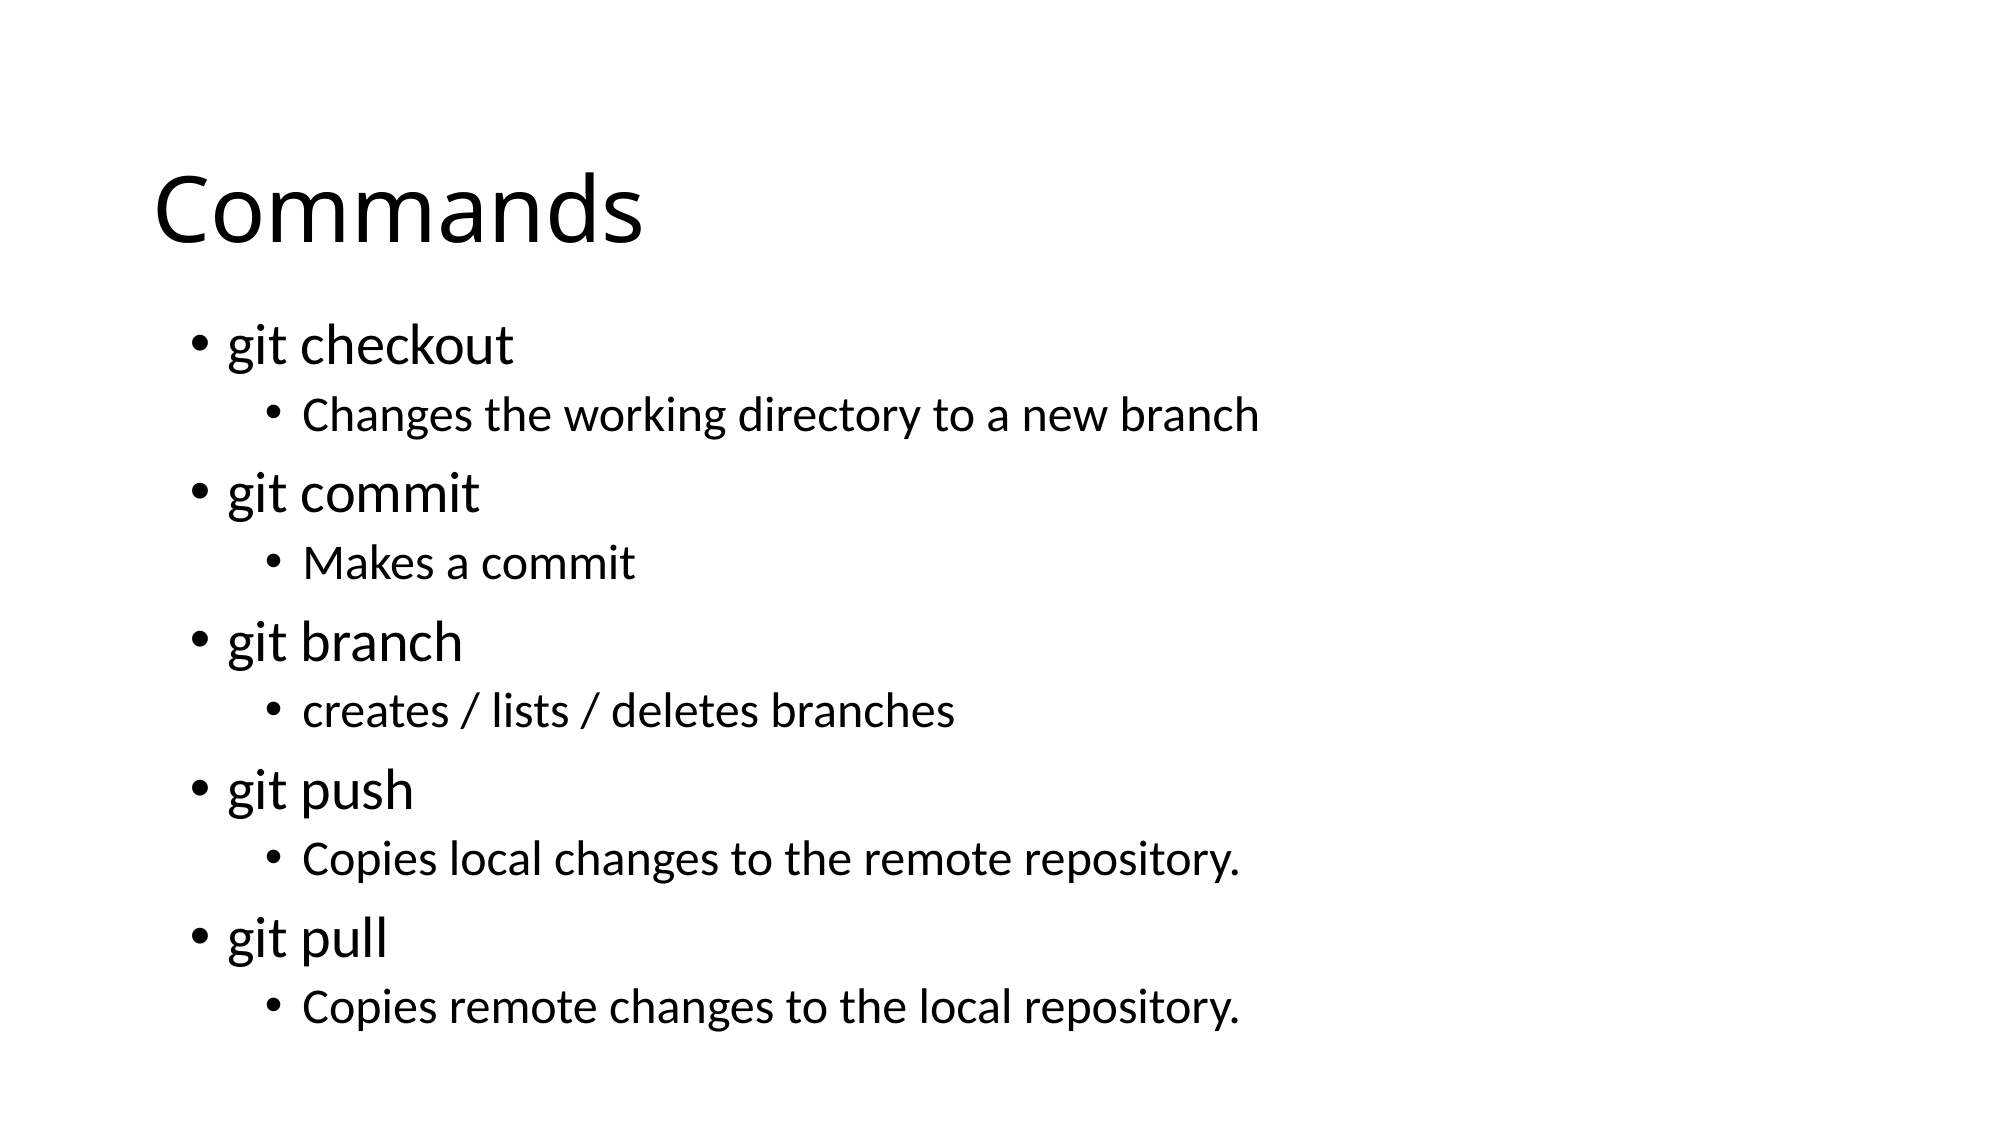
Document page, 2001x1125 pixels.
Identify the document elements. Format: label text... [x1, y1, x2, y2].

list git checkout Changes the working directory to a new branch git commit Makes a commit git branch creates / lists / deletes branches git push Copies local changes to the remote repository. git pull Copies remote changes to the local repository. [137, 299, 1863, 1014]
title Commands [137, 59, 1863, 278]
